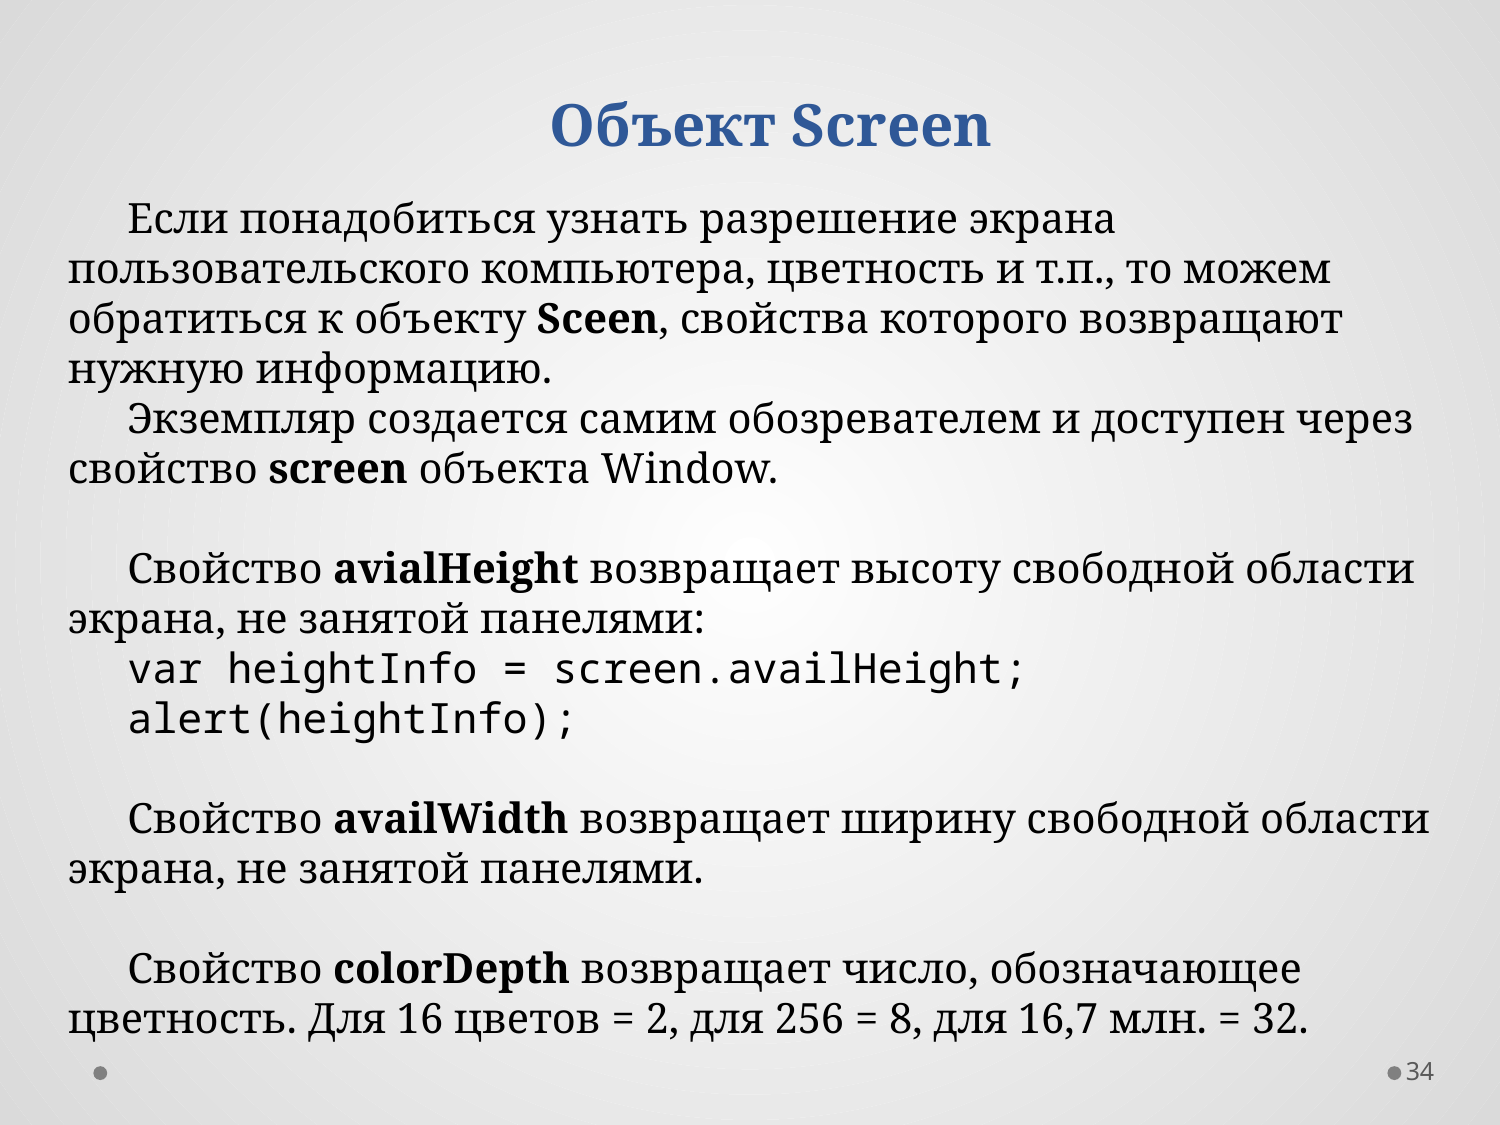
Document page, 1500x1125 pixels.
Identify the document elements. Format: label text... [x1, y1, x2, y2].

slide_number 34 [1401, 1042, 1494, 1103]
text_box Если понадобиться узнать разрешение экрана пользовательского компьютера, цветность и т.п., то можем обратиться к объекту Sceen, свойства которого возвращают нужную информацию. Экземпляр создается самим обозревателем и доступен через свойство screen объекта Window. Свойство avialHeight возвращает высоту свободной области экрана, не занятой панелями: var heightInfo = screen.availHeight; alert(heightInfo); Свойство availWidth возвращает ширину свободной области экрана, не занятой панелями. Свойство colorDepth возвращает число, обозначающее цветность. Для 16 цветов = 2, для 256 = 8, для 16,7 млн. = 32. [53, 184, 1465, 1100]
text_box Объект Screen [118, 80, 1424, 166]
